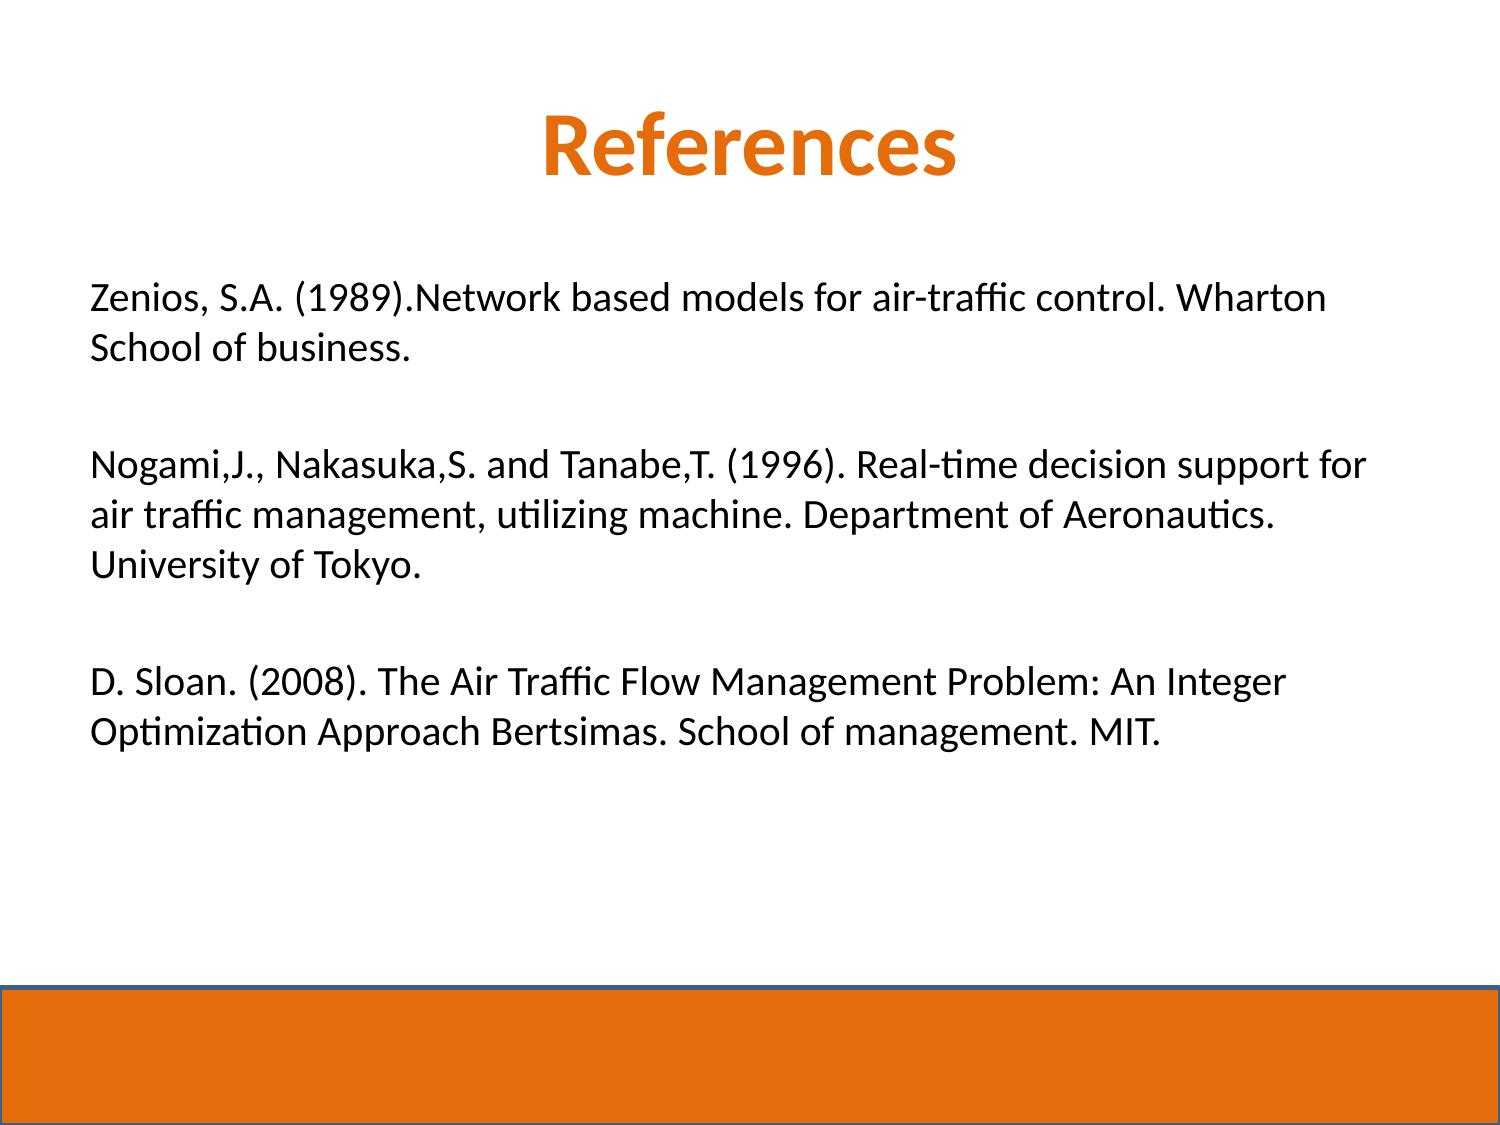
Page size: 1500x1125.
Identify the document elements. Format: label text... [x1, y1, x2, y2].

list Zenios, S.A. (1989).Network based models for air-traffic control. Wharton School of business. Nogami,J., Nakasuka,S. and Tanabe,T. (1996). Real-time decision support for air traffic management, utilizing machine. Department of Aeronautics. University of Tokyo. D. Sloan. (2008). The Air Traﬃc Flow Management Problem: An Integer Optimization Approach Bertsimas. School of management. MIT. [75, 262, 1425, 951]
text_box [0, 952, 1500, 1125]
title References [75, 45, 1425, 233]
